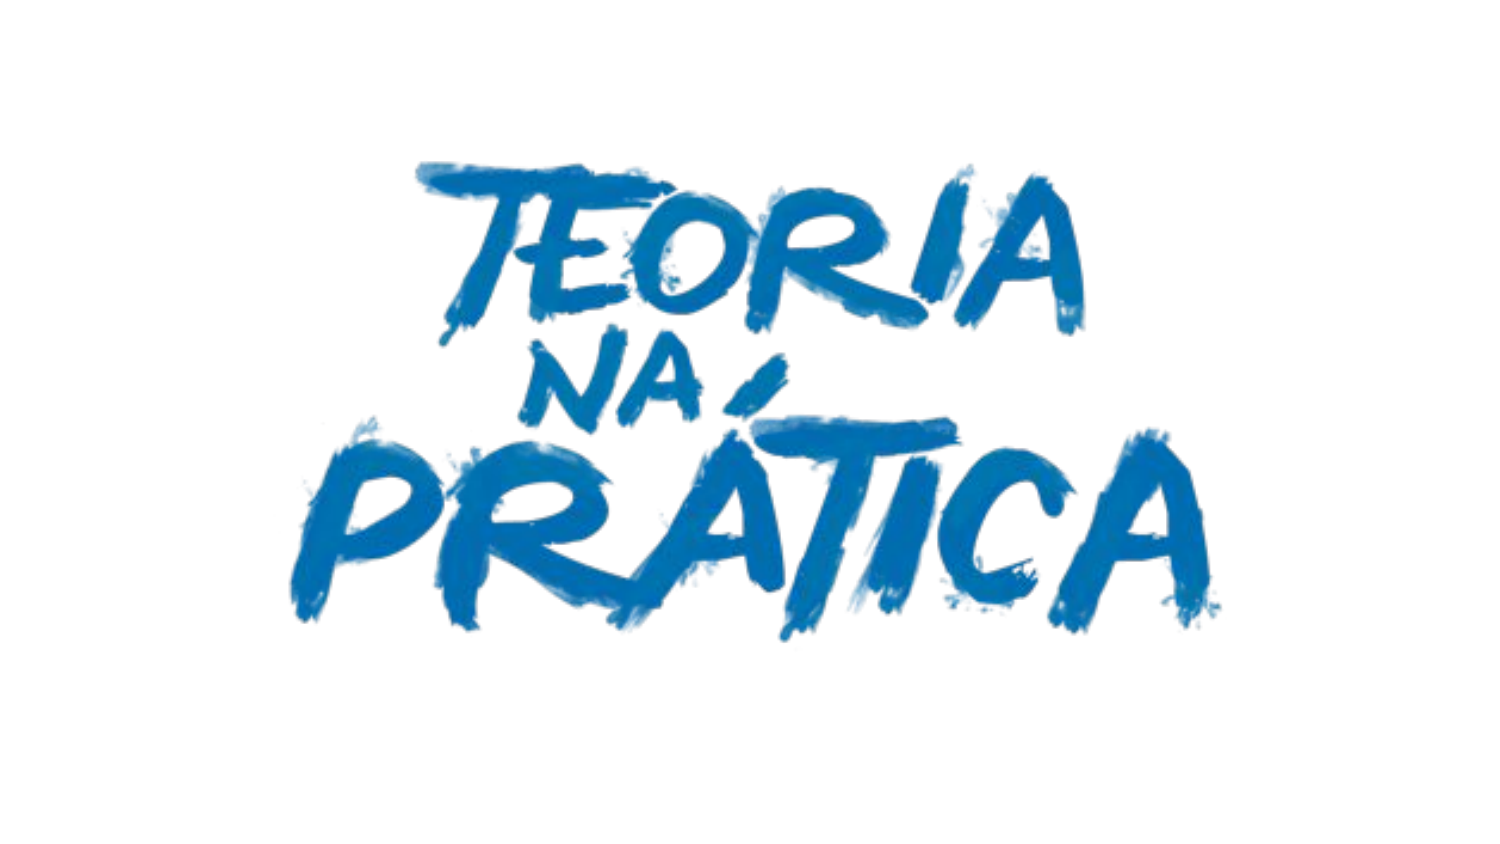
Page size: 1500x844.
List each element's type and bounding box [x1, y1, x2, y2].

text_box [273, 160, 1227, 655]
